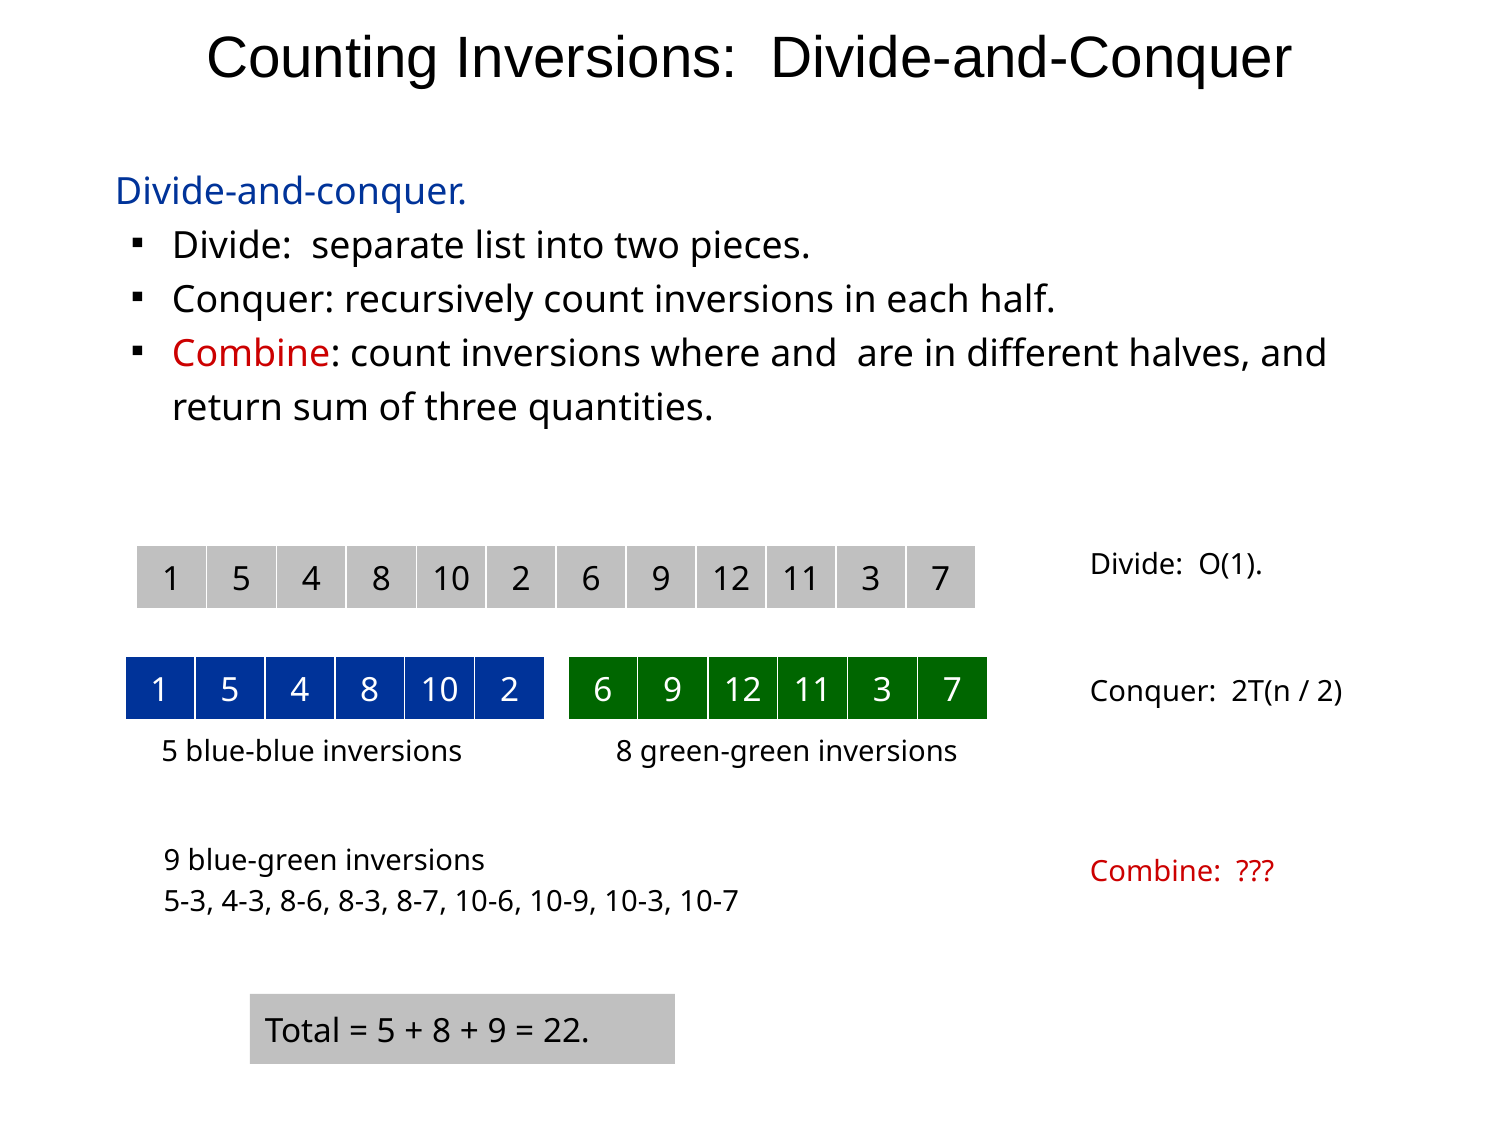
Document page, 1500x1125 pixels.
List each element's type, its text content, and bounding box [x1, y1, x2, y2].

text_box 9 blue-green inversions 5-3, 4-3, 8-6, 8-3, 8-7, 10-6, 10-9, 10-3, 10-7 [148, 826, 999, 926]
text_box 4 [277, 545, 346, 609]
text_box 8 [346, 545, 416, 609]
text_box 7 [905, 545, 976, 609]
text_box 3 [847, 656, 917, 720]
text_box 12 [708, 656, 777, 720]
text_box 12 [696, 545, 766, 609]
text_box Total = 5 + 8 + 9 = 22. [249, 993, 675, 1064]
text_box 5 [206, 545, 277, 609]
text_box 8 [334, 656, 404, 720]
text_box 11 [766, 545, 835, 609]
text_box Conquer: 2T(n / 2) [1074, 665, 1400, 716]
text_box 7 [917, 656, 988, 720]
text_box 5 blue-blue inversions [146, 724, 478, 775]
text_box 2 [474, 656, 545, 720]
text_box 3 [835, 545, 905, 609]
text_box 11 [777, 656, 847, 720]
text_box 9 [637, 656, 708, 720]
text_box 5 [195, 656, 265, 720]
text_box 9 [626, 545, 696, 609]
text_box 6 [567, 656, 637, 720]
title Counting Inversions: Divide-and-Conquer [0, 24, 1500, 100]
text_box 10 [404, 656, 474, 720]
text_box Combine: ??? [1074, 845, 1350, 895]
text_box 10 [416, 545, 486, 609]
text_box Divide: O(1). [1074, 537, 1299, 588]
text_box 2 [486, 545, 556, 609]
text_box 4 [265, 656, 334, 720]
text_box 8 green-green inversions [600, 724, 974, 775]
text_box 1 [124, 656, 195, 720]
text_box 1 [136, 545, 206, 609]
text_box 6 [556, 545, 626, 609]
